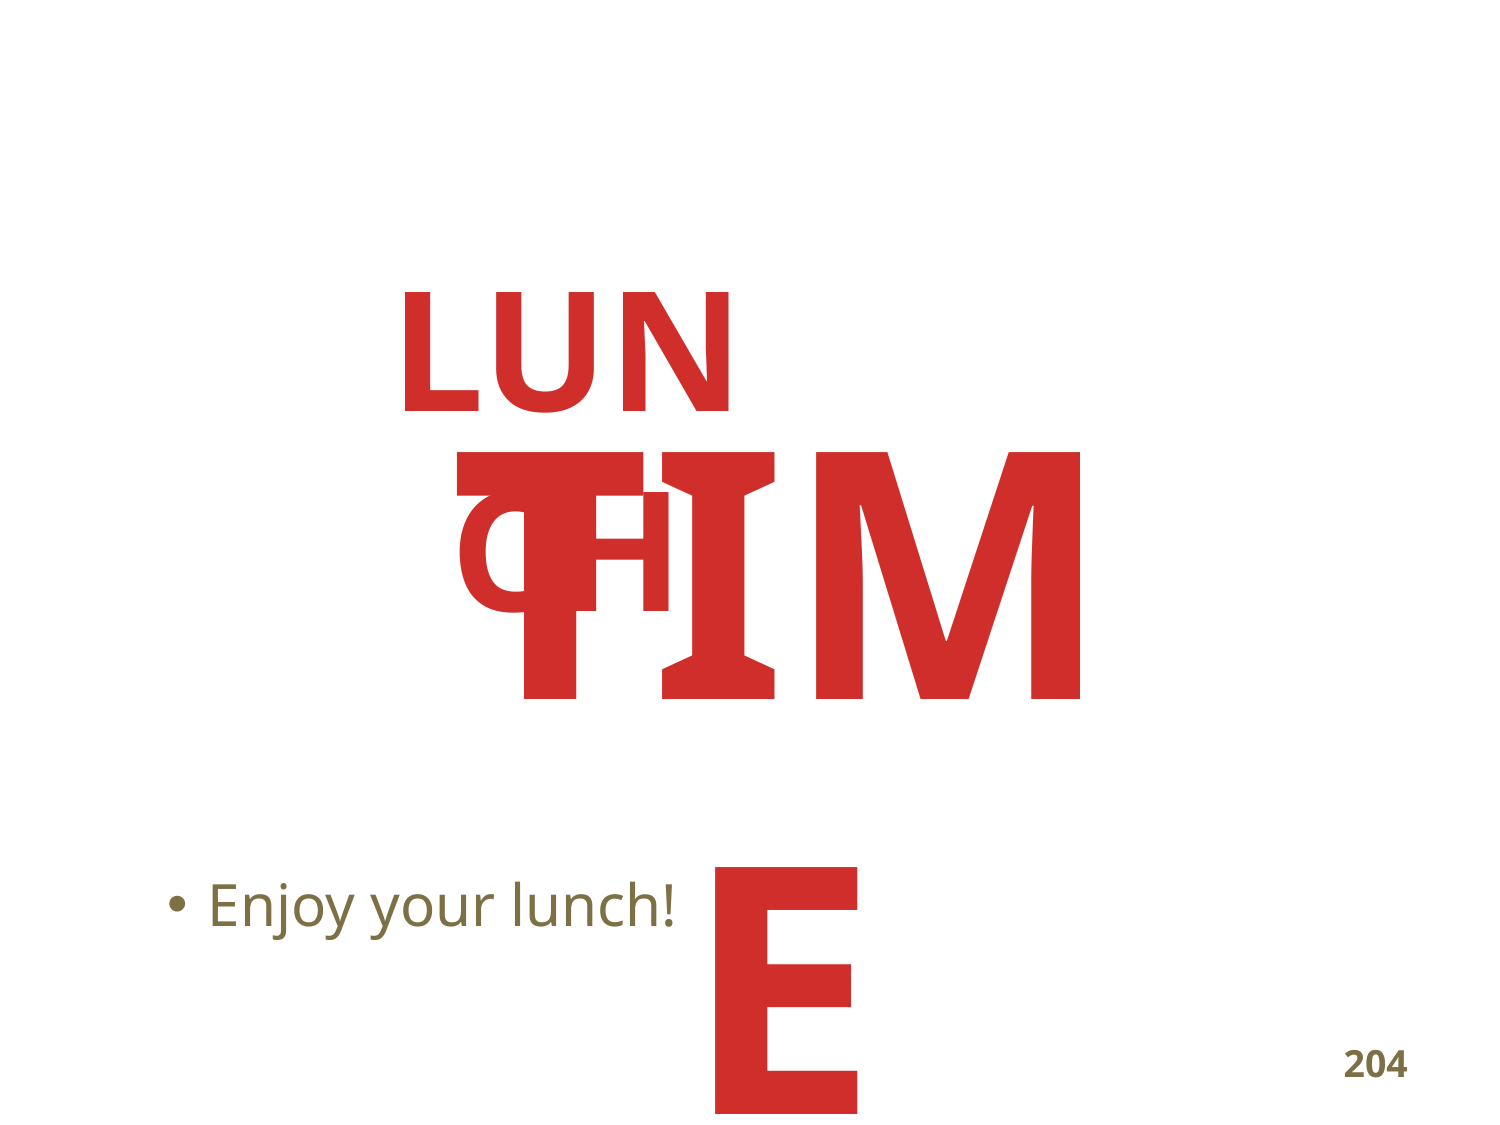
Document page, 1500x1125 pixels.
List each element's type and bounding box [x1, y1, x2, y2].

list [87, 207, 1406, 1001]
text_box [337, 237, 1200, 1125]
slide_number [1330, 1051, 1490, 1098]
